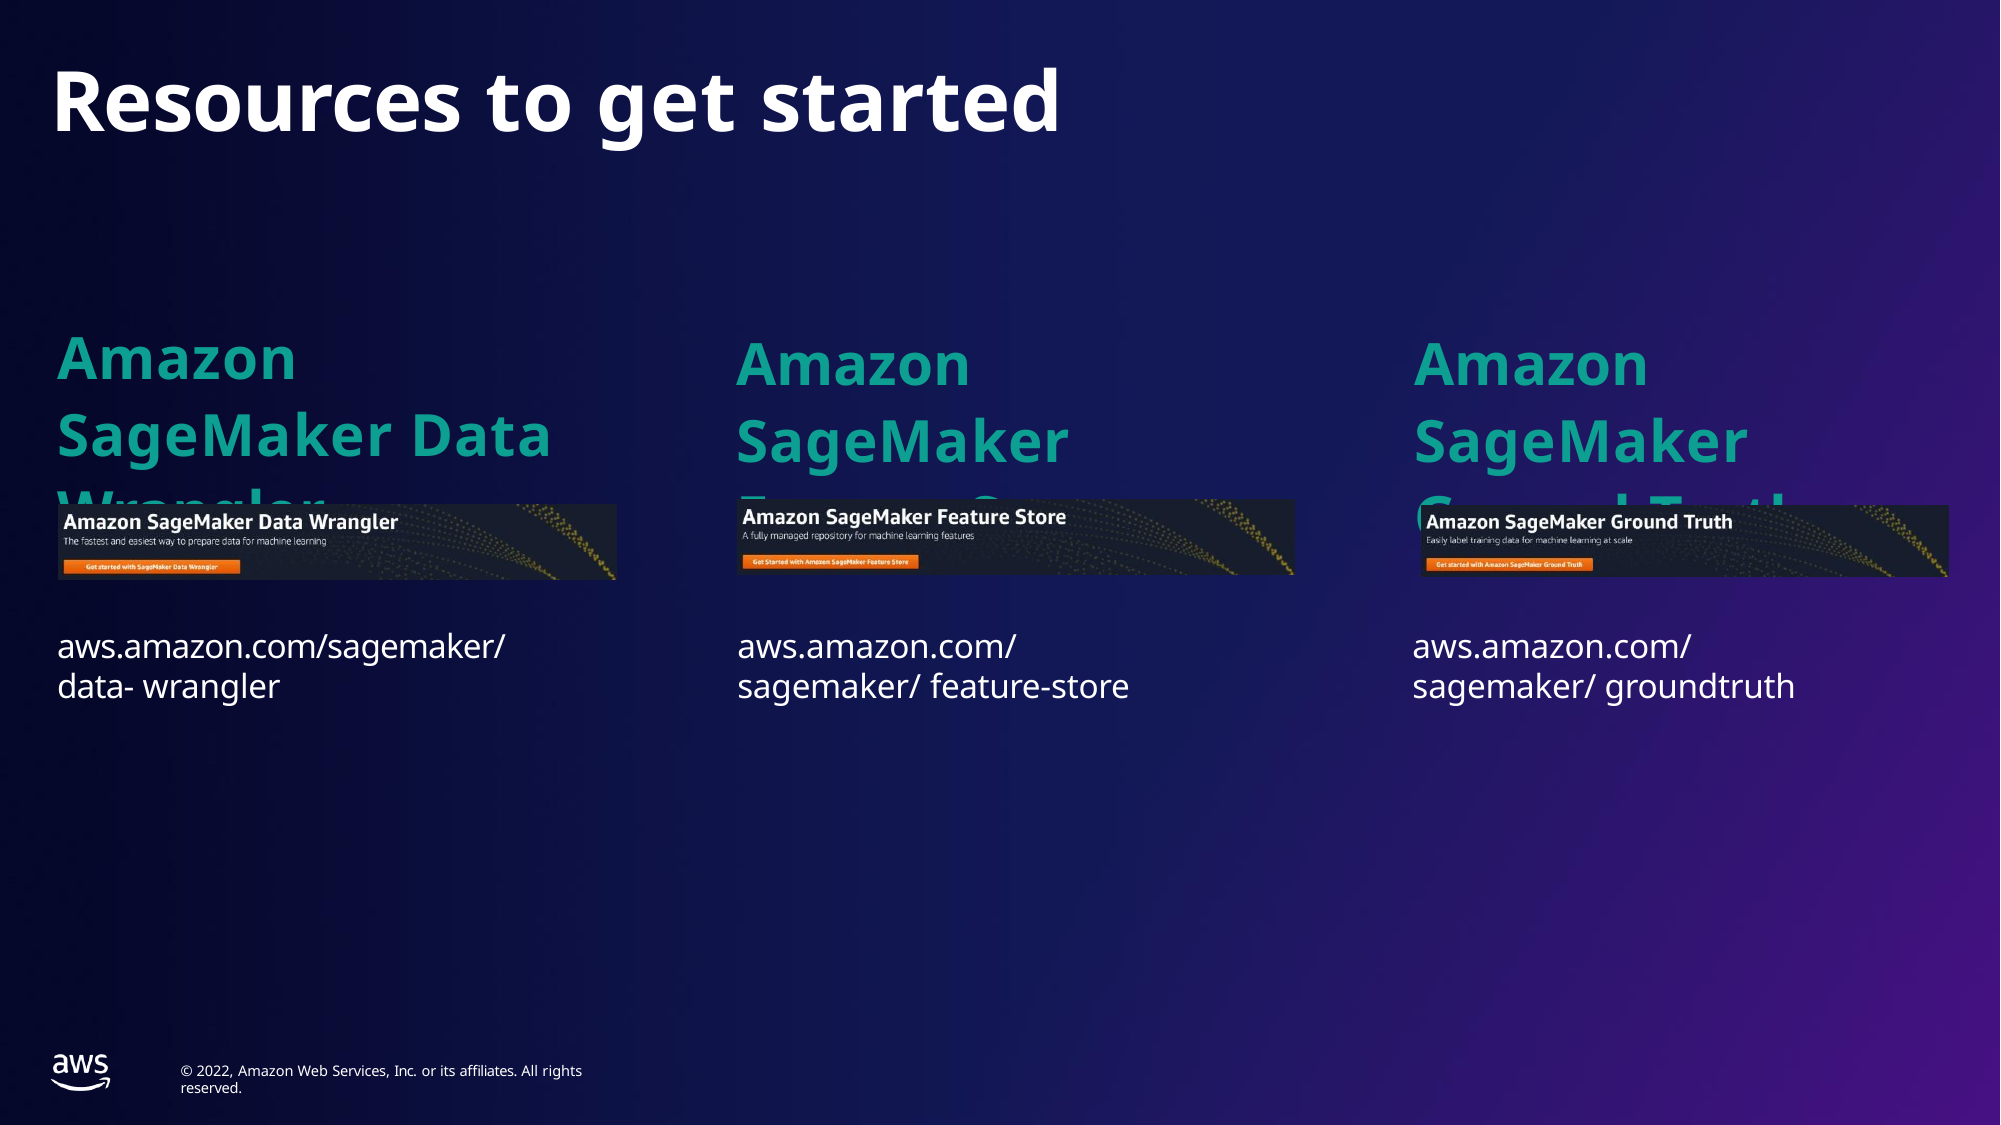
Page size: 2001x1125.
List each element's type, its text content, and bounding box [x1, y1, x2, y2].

text_box aws.amazon.com/sagemaker/ feature-store [735, 623, 1192, 706]
text_box Amazon SageMaker Data Wrangler [55, 311, 601, 505]
text_box aws.amazon.com/sagemaker/data- wrangler [55, 623, 569, 706]
text_box Amazon SageMaker Feature Store [733, 317, 1280, 501]
footer © 2022, Amazon Web Services, Inc. or its affiliates. All rights reserved. [178, 1059, 645, 1125]
text_box Amazon SageMaker Ground Truth [1412, 317, 1959, 551]
title Resources to get started [47, 46, 1895, 237]
text_box aws.amazon.com/sagemaker/ groundtruth [1410, 623, 1867, 706]
picture [0, 0, 2000, 1125]
